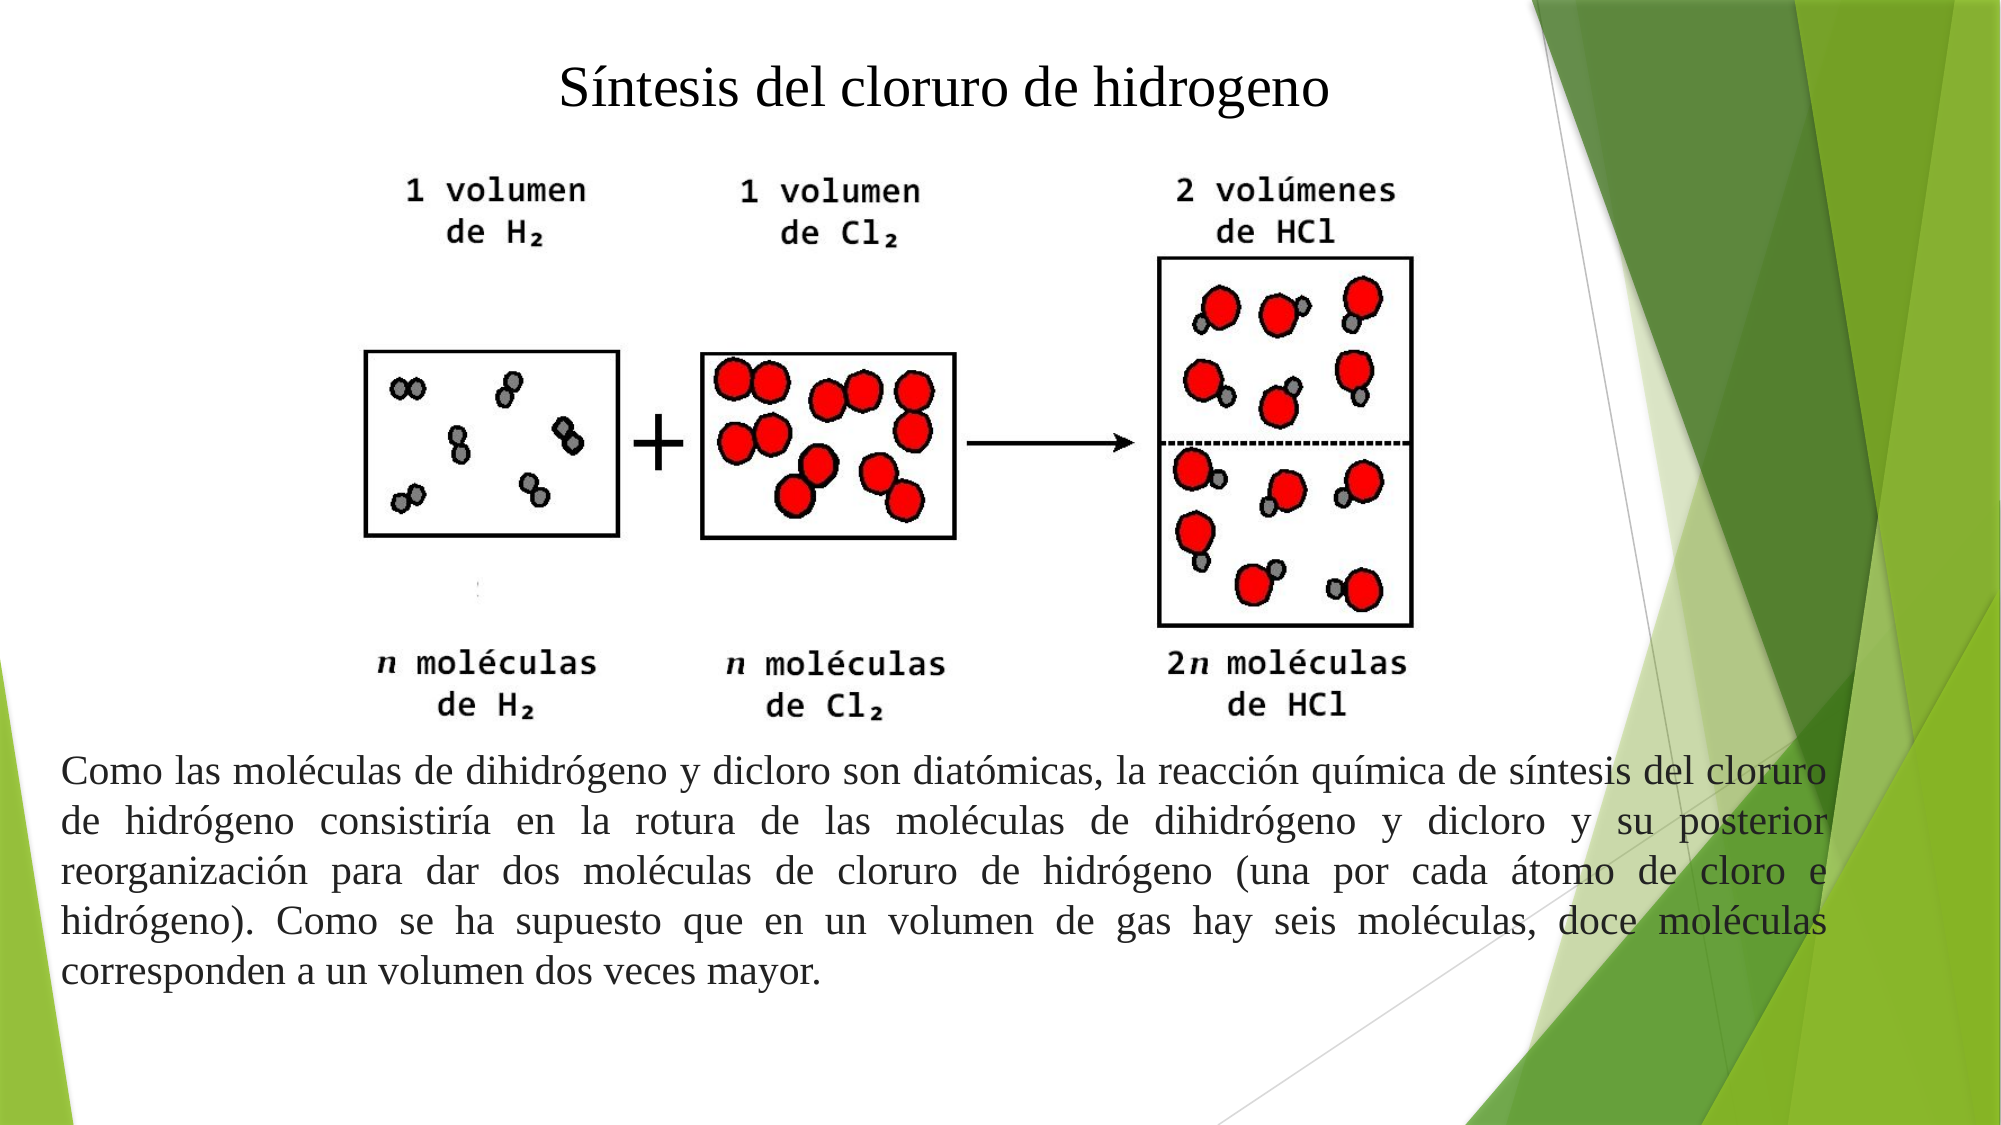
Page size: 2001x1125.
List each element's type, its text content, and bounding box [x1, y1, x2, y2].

text_box Síntesis del cloruro de hidrogeno [544, 41, 1346, 126]
picture [348, 162, 1426, 737]
text_box Como las moléculas de dihidrógeno y dicloro son diatómicas, la reacción química de síntesis del cloruro de hidrógeno consistiría en la rotura de las moléculas de dihidrógeno y dicloro y su posterior reorganización para dar dos moléculas de cloruro de hidrógeno (una por cada átomo de cloro e hidrógeno). Como se ha supuesto que en un volumen de gas hay seis moléculas, doce moléculas corresponden a un volumen dos veces mayor. [46, 735, 1844, 1001]
